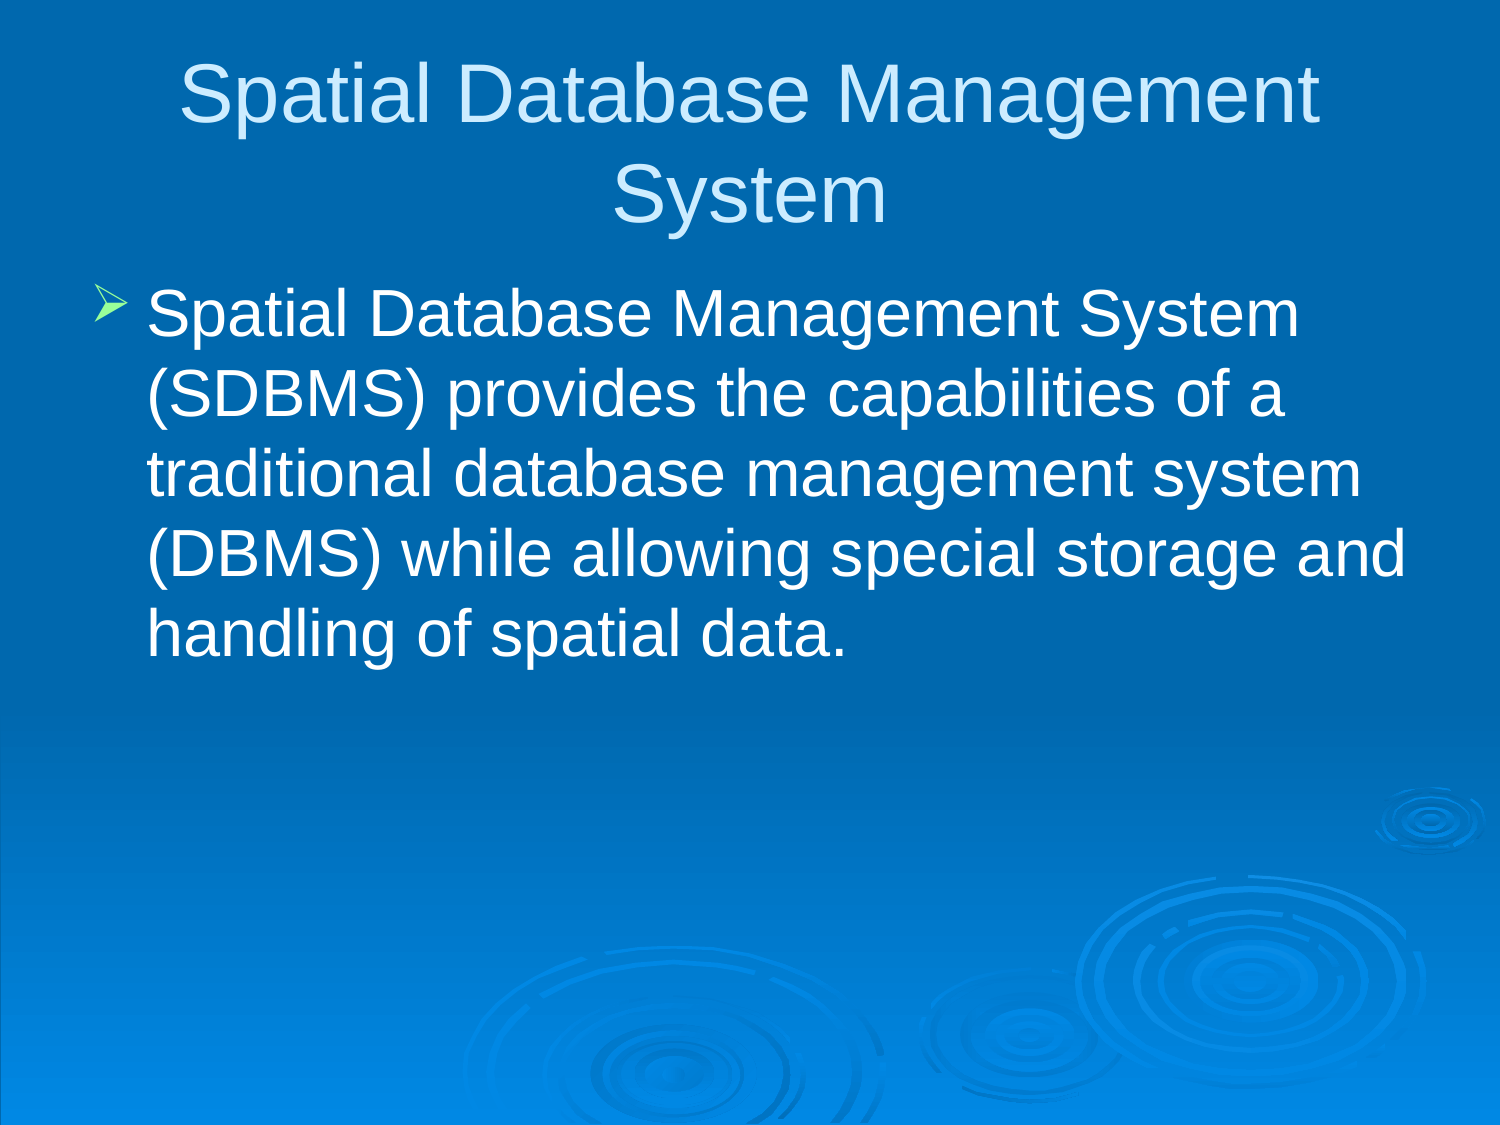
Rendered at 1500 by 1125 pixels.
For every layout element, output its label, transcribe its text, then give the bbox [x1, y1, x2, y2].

list Spatial Database Management System (SDBMS) provides the capabilities of a traditional database management system (DBMS) while allowing special storage and handling of spatial data. [74, 262, 1426, 1006]
title Spatial Database Management System [74, 45, 1426, 233]
